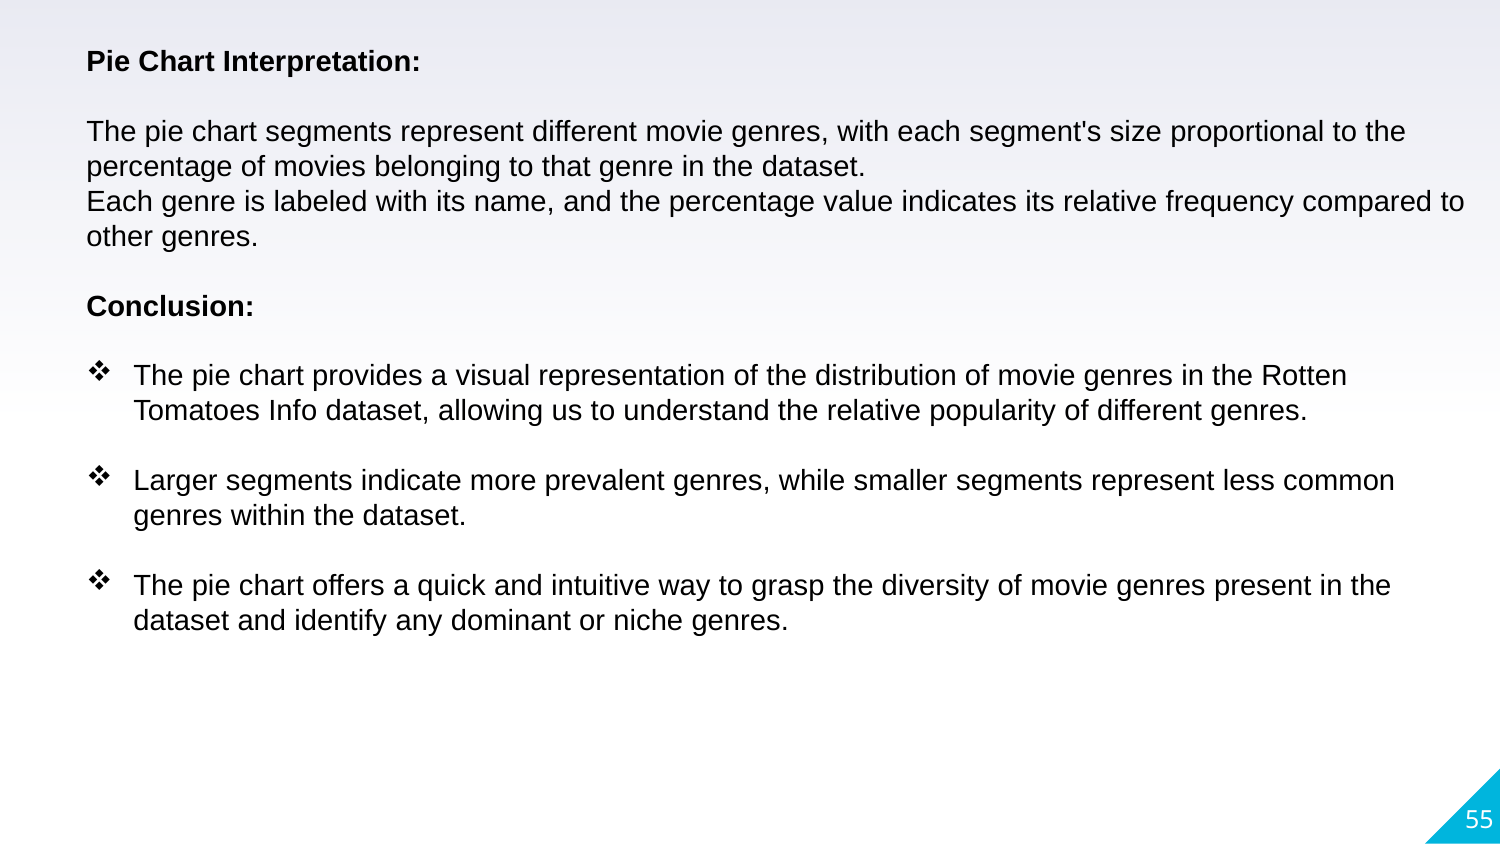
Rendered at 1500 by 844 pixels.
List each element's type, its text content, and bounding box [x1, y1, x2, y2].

slide_number 55 [1418, 760, 1494, 838]
text_box Pie Chart Interpretation: The pie chart segments represent different movie genres, with each segment's size proportional to the percentage of movies belonging to that genre in the dataset. Each genre is labeled with its name, and the percentage value indicates its relative frequency compared to other genres. Conclusion: The pie chart provides a visual representation of the distribution of movie genres in the Rotten Tomatoes Info dataset, allowing us to understand the relative popularity of different genres. Larger segments indicate more prevalent genres, while smaller segments represent less common genres within the dataset. The pie chart offers a quick and intuitive way to grasp the diversity of movie genres present in the dataset and identify any dominant or niche genres. [71, 34, 1494, 644]
